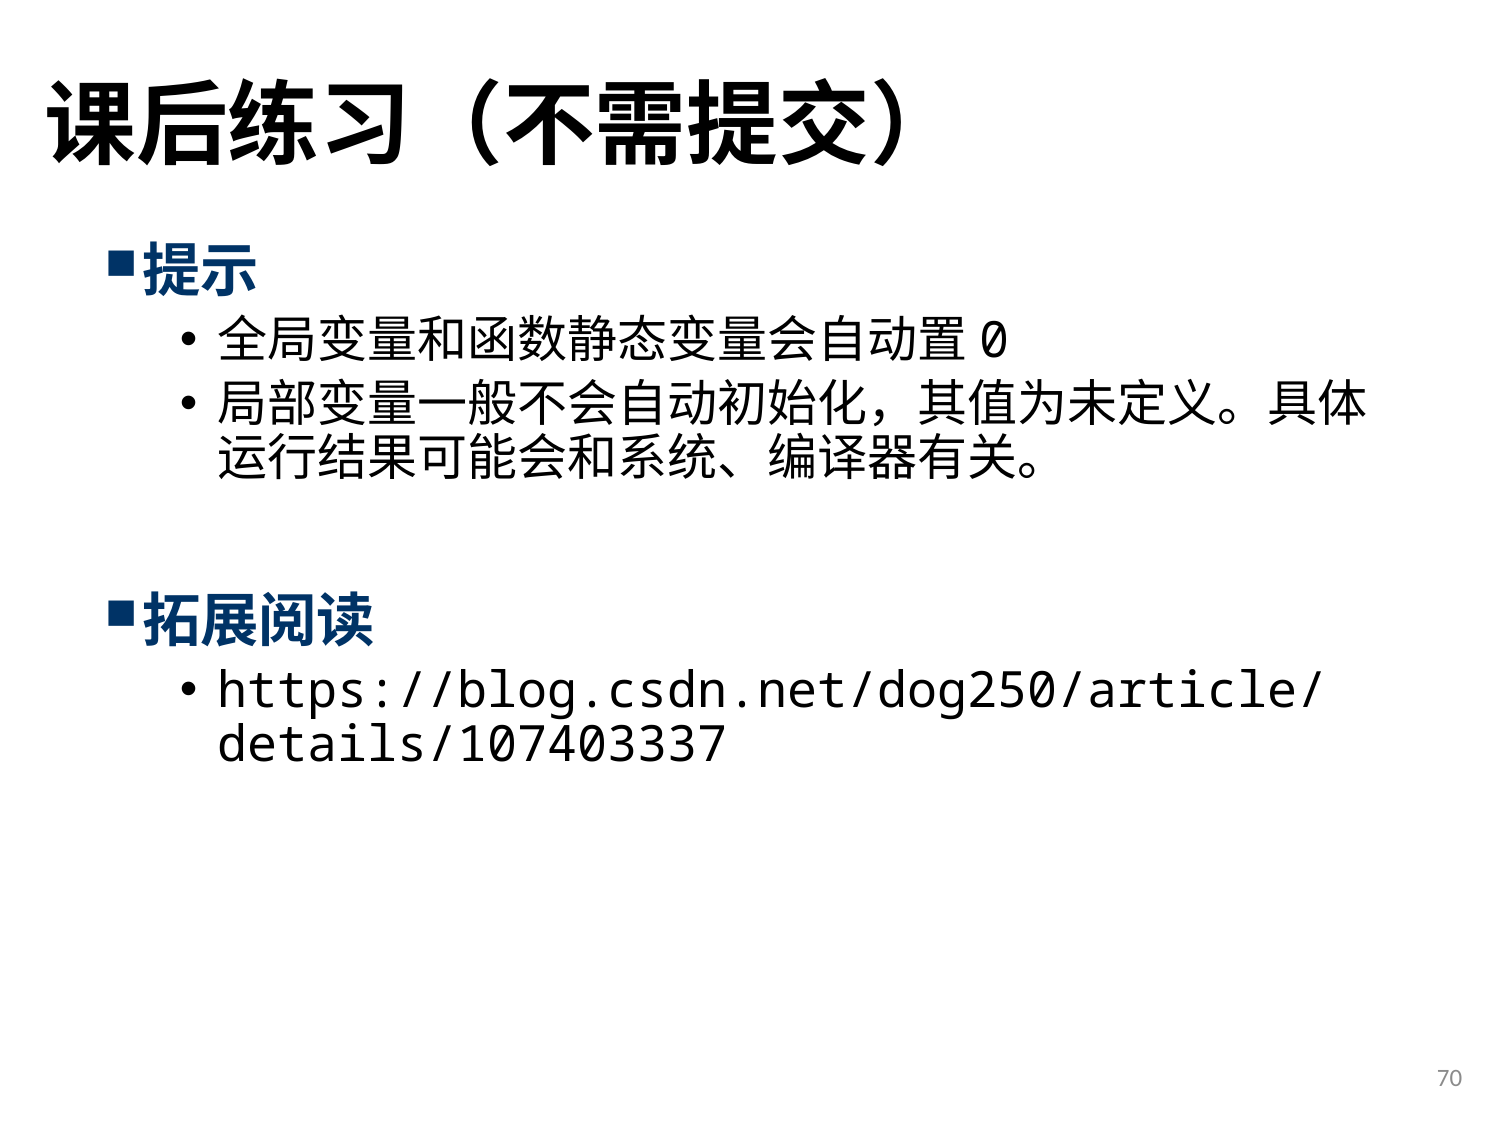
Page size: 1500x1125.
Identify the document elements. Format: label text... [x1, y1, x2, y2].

slide_number 70 [1139, 1046, 1478, 1107]
title 课后练习（不需提交） [29, 19, 1324, 237]
list 提示 全局变量和函数静态变量会自动置0 局部变量一般不会自动初始化，其值为未定义。具体运行结果可能会和系统、编译器有关。 拓展阅读 https://blog.csdn.net/dog250/article/details/107403337 [89, 233, 1411, 1013]
